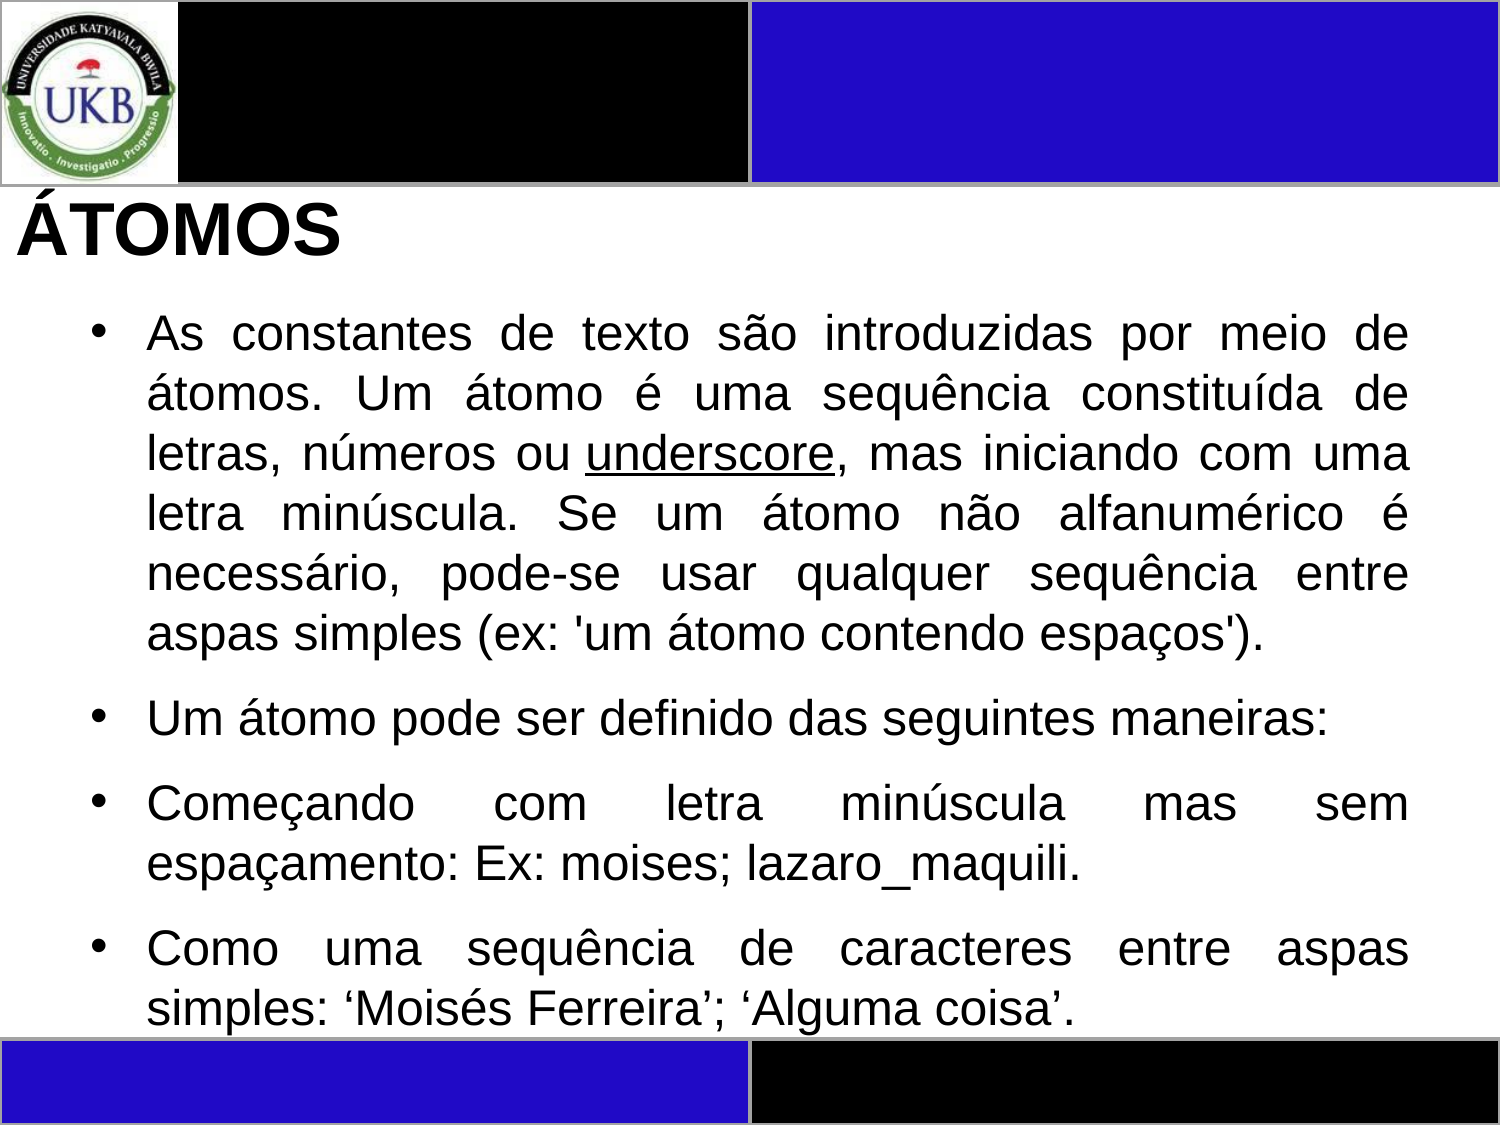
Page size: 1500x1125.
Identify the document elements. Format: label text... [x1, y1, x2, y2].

title ÁTOMOS [0, 184, 1500, 268]
list As constantes de texto são introduzidas por meio de átomos. Um átomo é uma sequência constituída de letras, números ou underscore, mas iniciando com uma letra minúscula. Se um átomo não alfanumérico é necessário, pode-se usar qualquer sequência entre aspas simples (ex: 'um átomo contendo espaços'). Um átomo pode ser definido das seguintes maneiras: Começando com letra minúscula mas sem espaçamento: Ex: moises; lazaro_maquili. Como uma sequência de caracteres entre aspas simples: ‘Moisés Ferreira’; ‘Alguma coisa’. [74, 292, 1426, 1032]
picture [2, 2, 178, 184]
